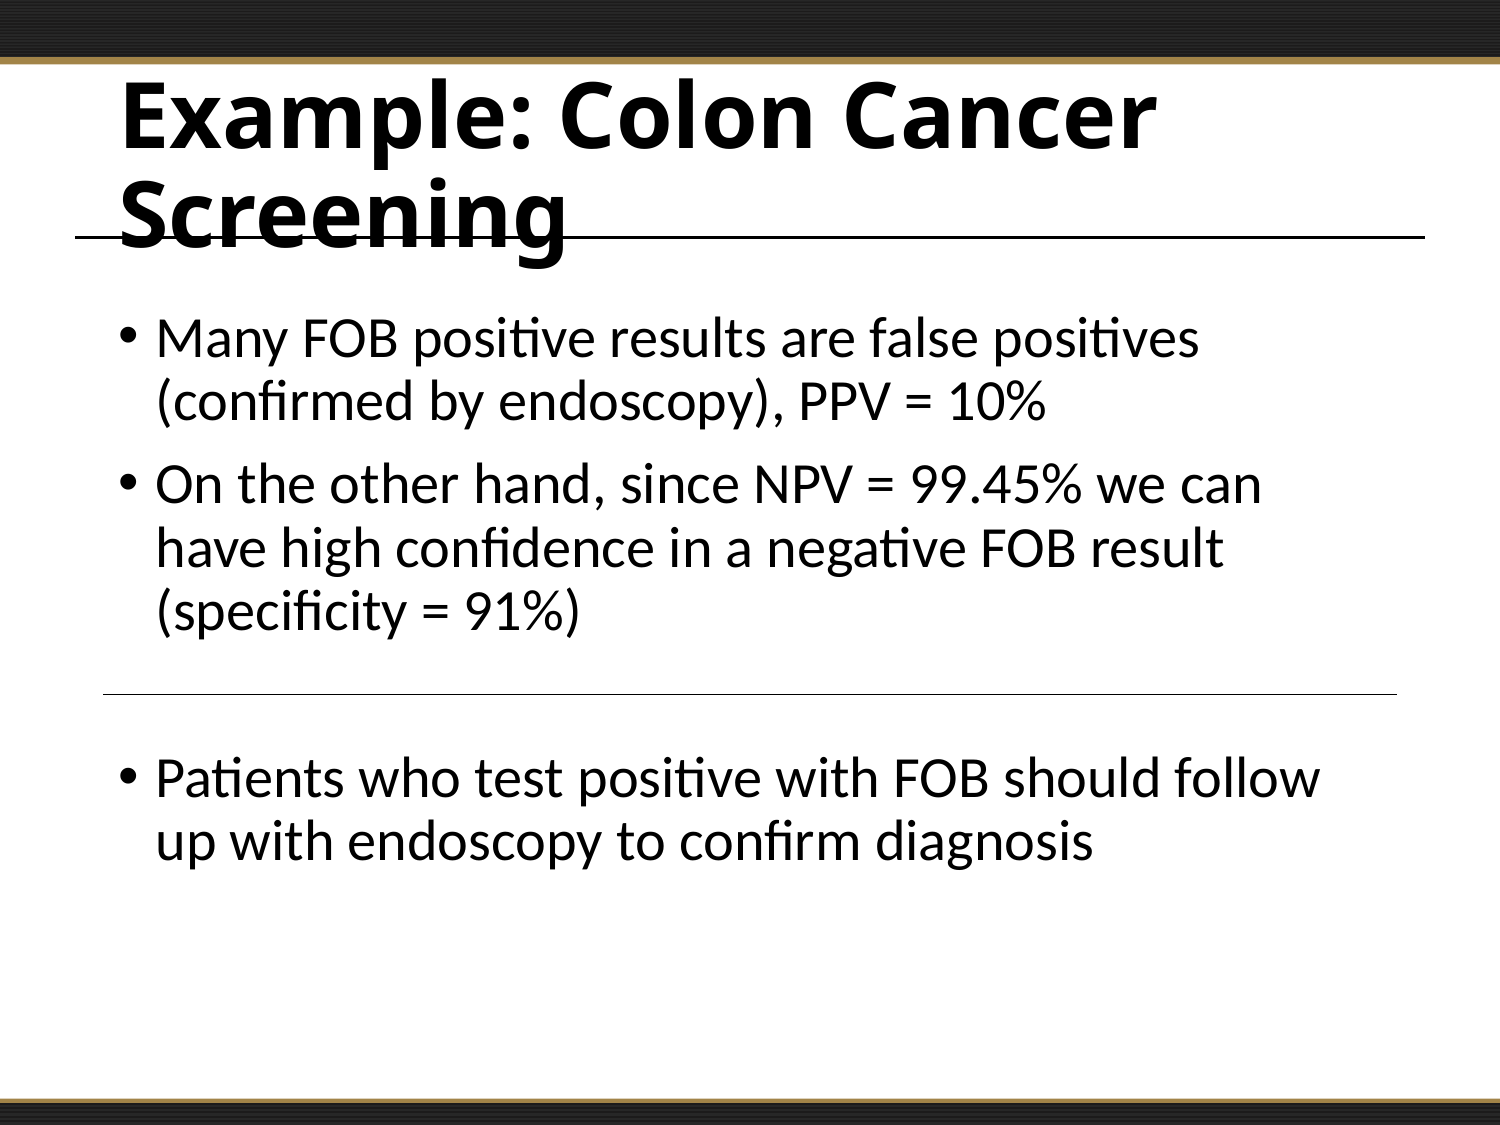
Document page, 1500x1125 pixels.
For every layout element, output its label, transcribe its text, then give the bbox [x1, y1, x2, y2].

picture [0, 0, 1500, 57]
list Many FOB positive results are false positives (confirmed by endoscopy), PPV = 10% On the other hand, since NPV = 99.45% we can have high confidence in a negative FOB result (specificity = 91%) Patients who test positive with FOB should follow up with endoscopy to confirm diagnosis [103, 695, 1397, 1014]
list Many FOB positive results are false positives (confirmed by endoscopy), PPV = 10% On the other hand, since NPV = 99.45% we can have high confidence in a negative FOB result (specificity = 91%) Patients who test positive with FOB should follow up with endoscopy to confirm diagnosis [103, 299, 1397, 694]
picture [0, 1103, 1500, 1125]
title Example: Colon Cancer Screening [103, 59, 1397, 278]
